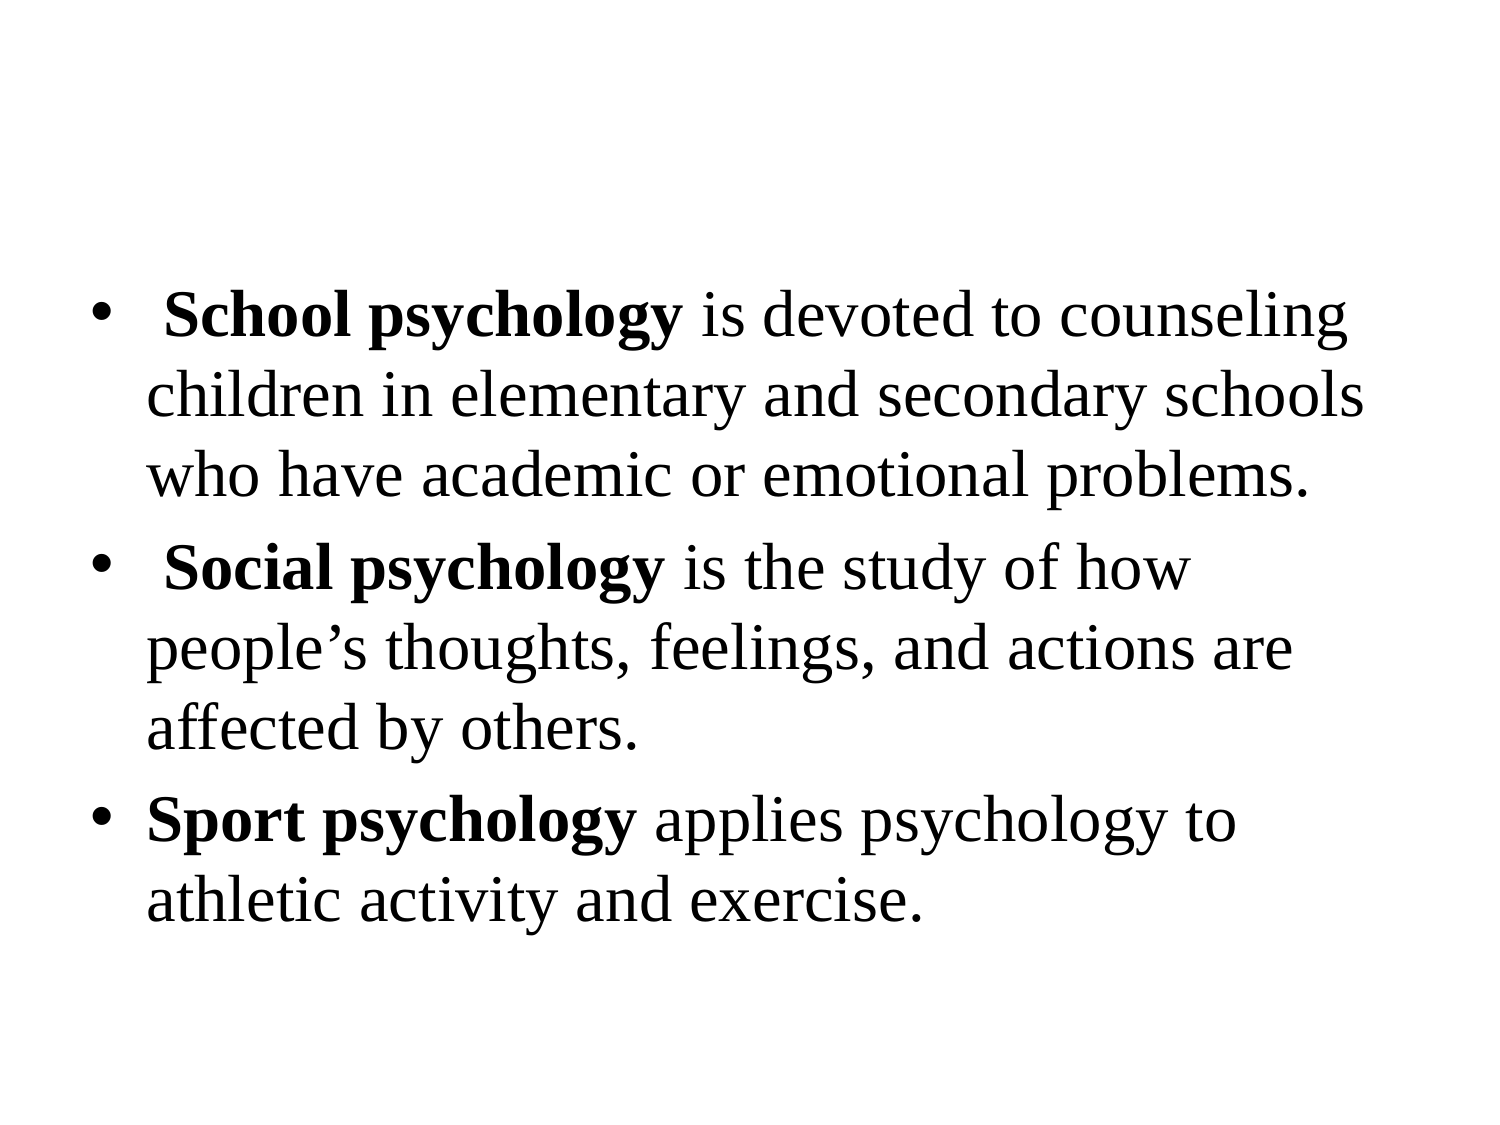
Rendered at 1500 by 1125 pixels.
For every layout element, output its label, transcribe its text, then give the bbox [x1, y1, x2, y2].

list School psychology is devoted to counseling children in elementary and secondary schools who have academic or emotional problems. Social psychology is the study of how people’s thoughts, feelings, and actions are affected by others. Sport psychology applies psychology to athletic activity and exercise. [75, 262, 1425, 1005]
